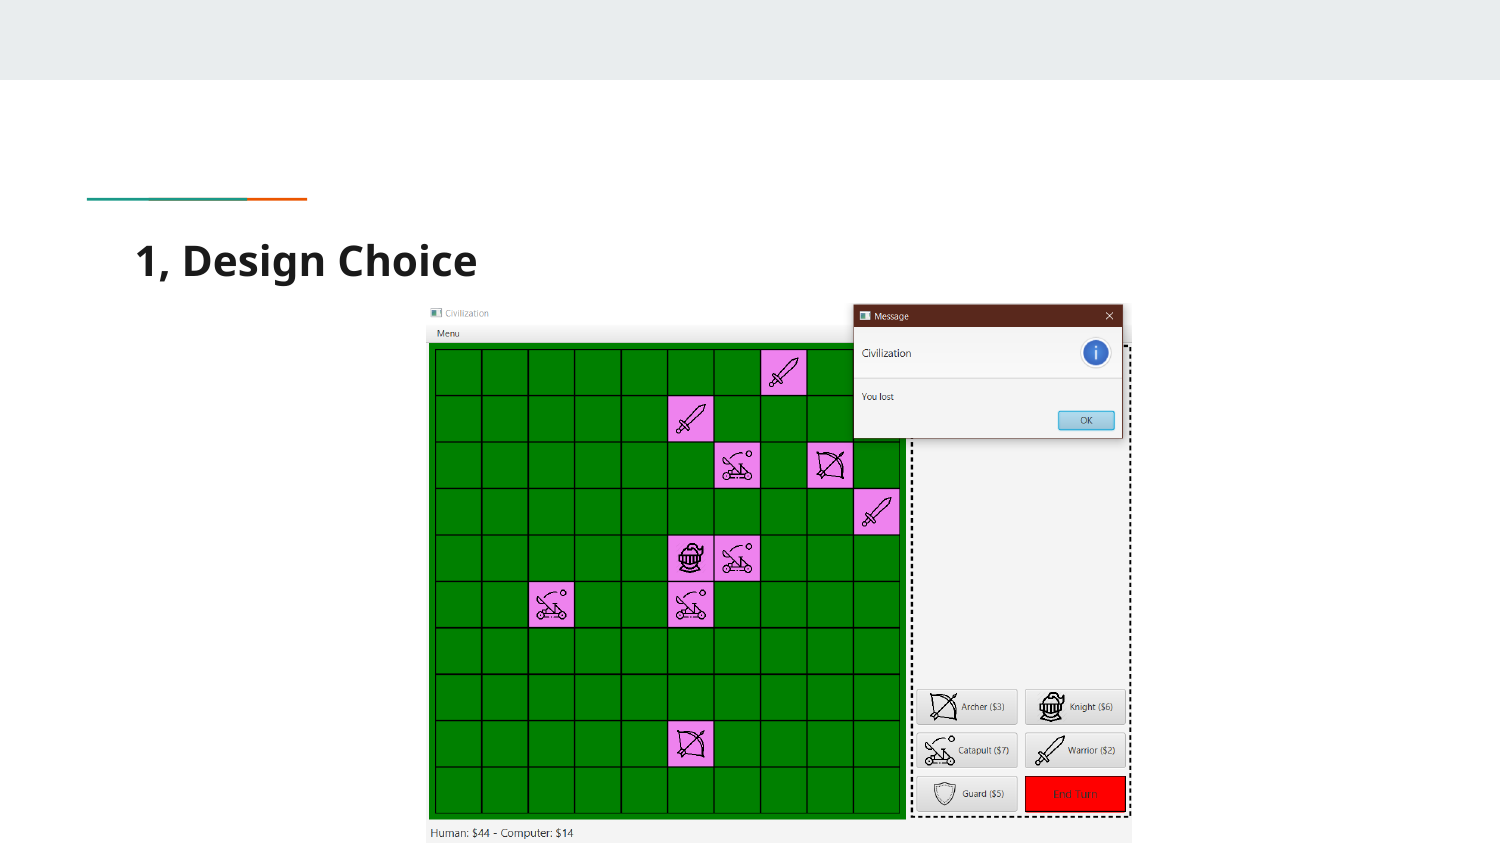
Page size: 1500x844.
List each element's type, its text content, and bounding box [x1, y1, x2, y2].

title 1, Design Choice [119, 216, 1381, 305]
picture [425, 302, 1132, 843]
